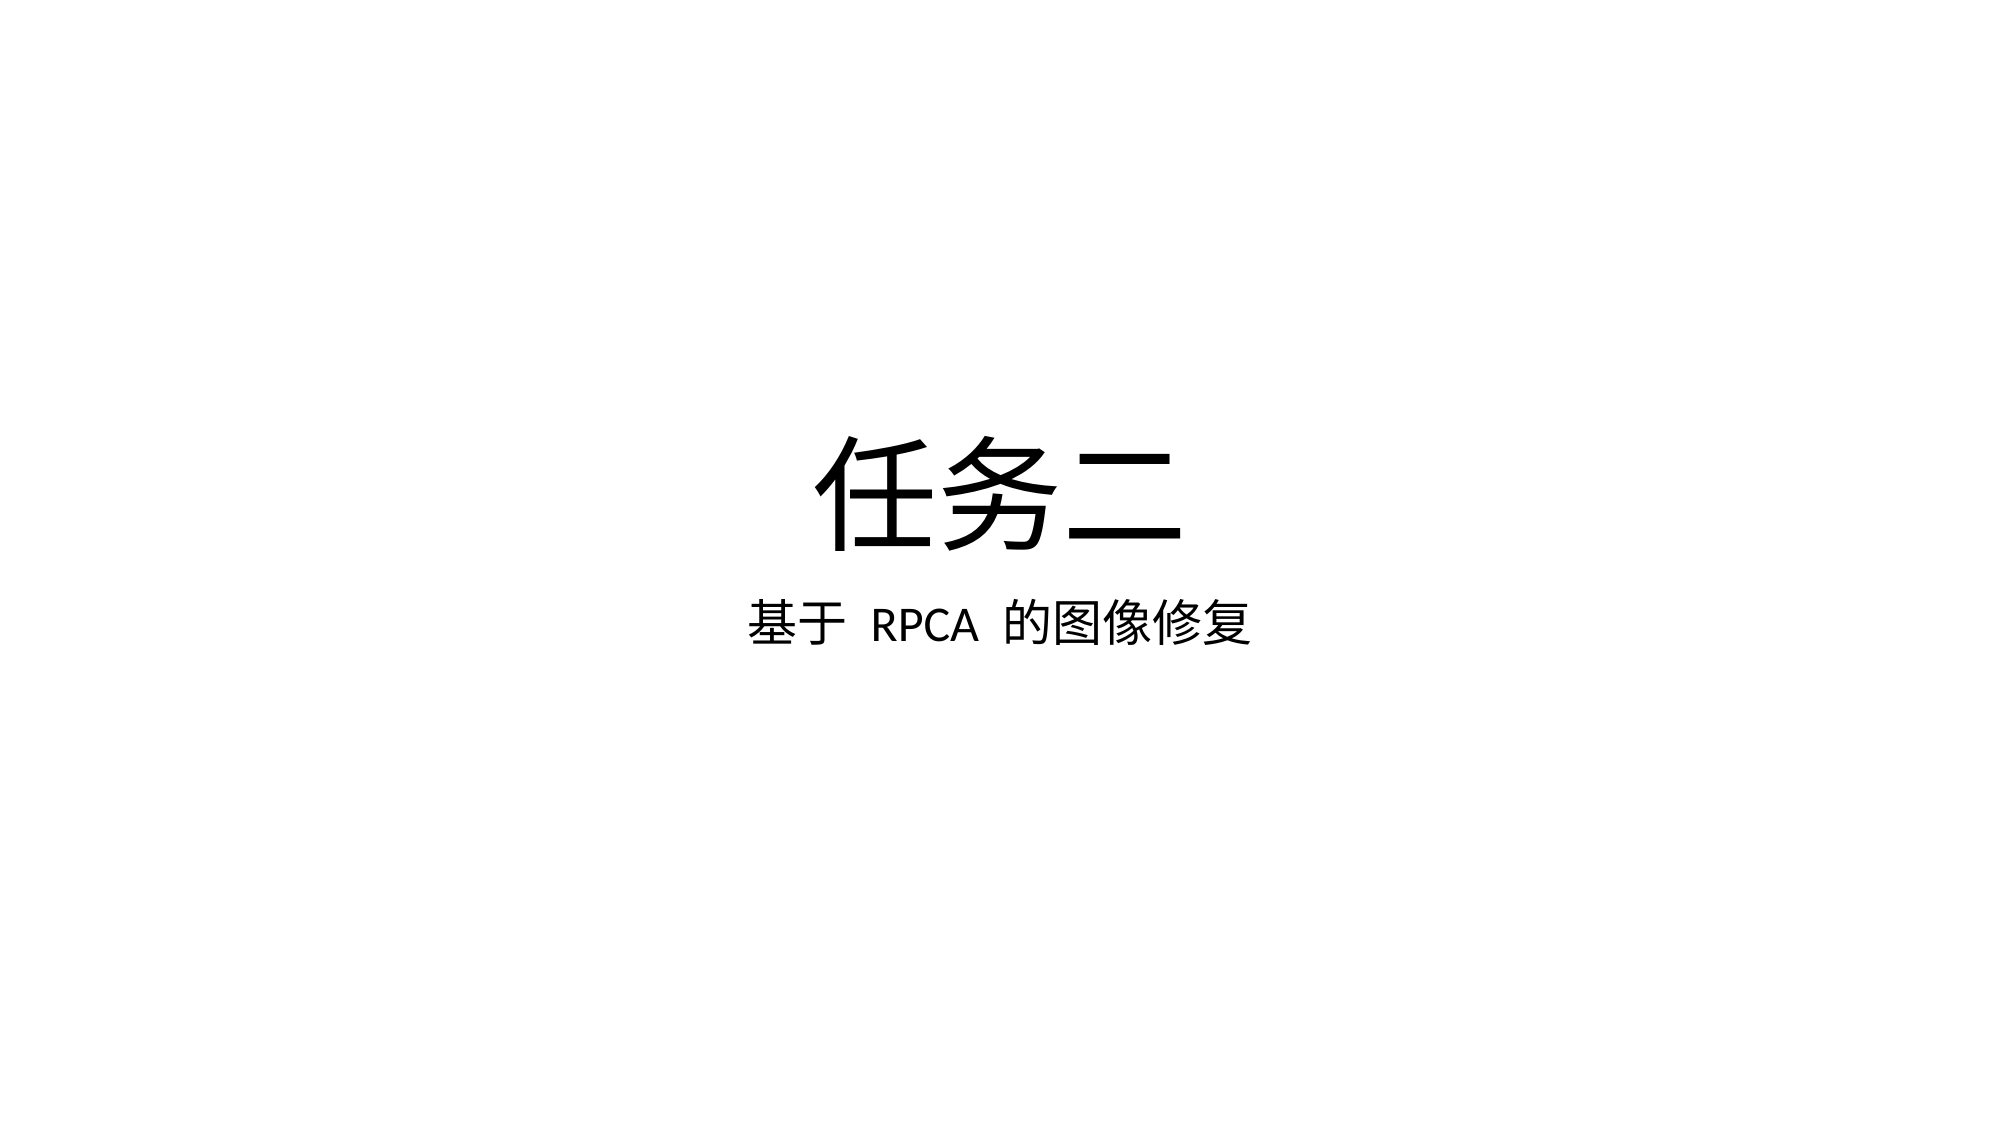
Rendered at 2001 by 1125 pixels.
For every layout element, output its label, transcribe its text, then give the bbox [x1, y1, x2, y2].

title 任务二 [249, 184, 1750, 576]
subtitle 基于 RPCA 的图像修复 [249, 590, 1750, 863]
